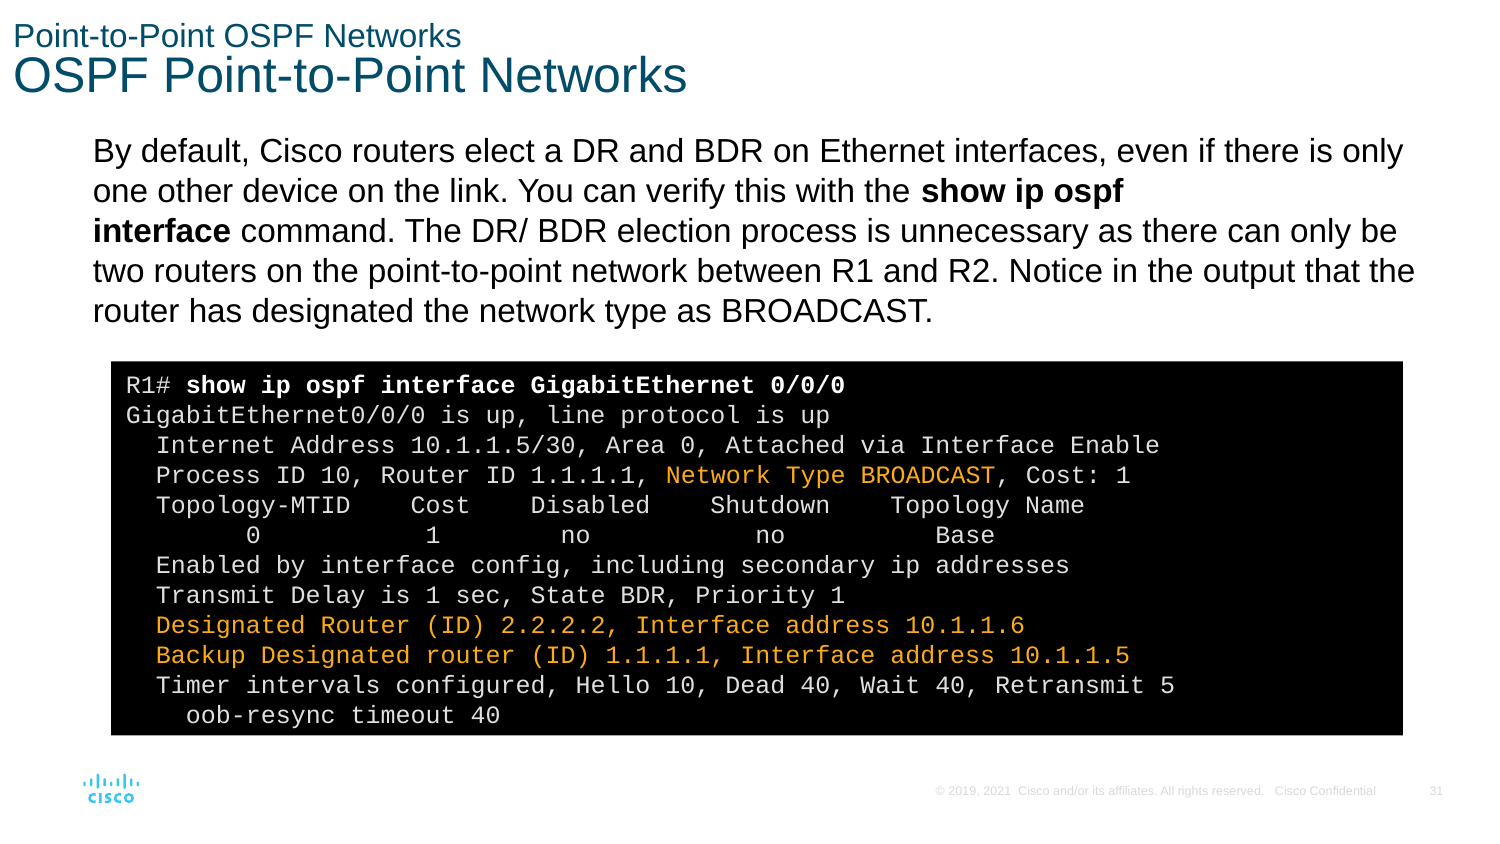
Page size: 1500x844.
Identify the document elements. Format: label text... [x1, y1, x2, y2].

list By default, Cisco routers elect a DR and BDR on Ethernet interfaces, even if there is only one other device on the link. You can verify this with the show ip ospf interface command. The DR/ BDR election process is unnecessary as there can only be two routers on the point-to-point network between R1 and R2. Notice in the output that the router has designated the network type as BROADCAST. [77, 121, 1437, 350]
text_box R1# show ip ospf interface GigabitEthernet 0/0/0 GigabitEthernet0/0/0 is up, line protocol is up Internet Address 10.1.1.5/30, Area 0, Attached via Interface Enable Process ID 10, Router ID 1.1.1.1, Network Type BROADCAST, Cost: 1 Topology-MTID Cost Disabled Shutdown Topology Name 0 1 no no Base Enabled by interface config, including secondary ip addresses Transmit Delay is 1 sec, State BDR, Priority 1 Designated Router (ID) 2.2.2.2, Interface address 10.1.1.6 Backup Designated router (ID) 1.1.1.1, Interface address 10.1.1.5 Timer intervals configured, Hello 10, Dead 40, Wait 40, Retransmit 5 oob-resync timeout 40 [111, 361, 1403, 736]
title Point-to-Point OSPF Networks OSPF Point-to-Point Networks [0, 1, 1368, 122]
